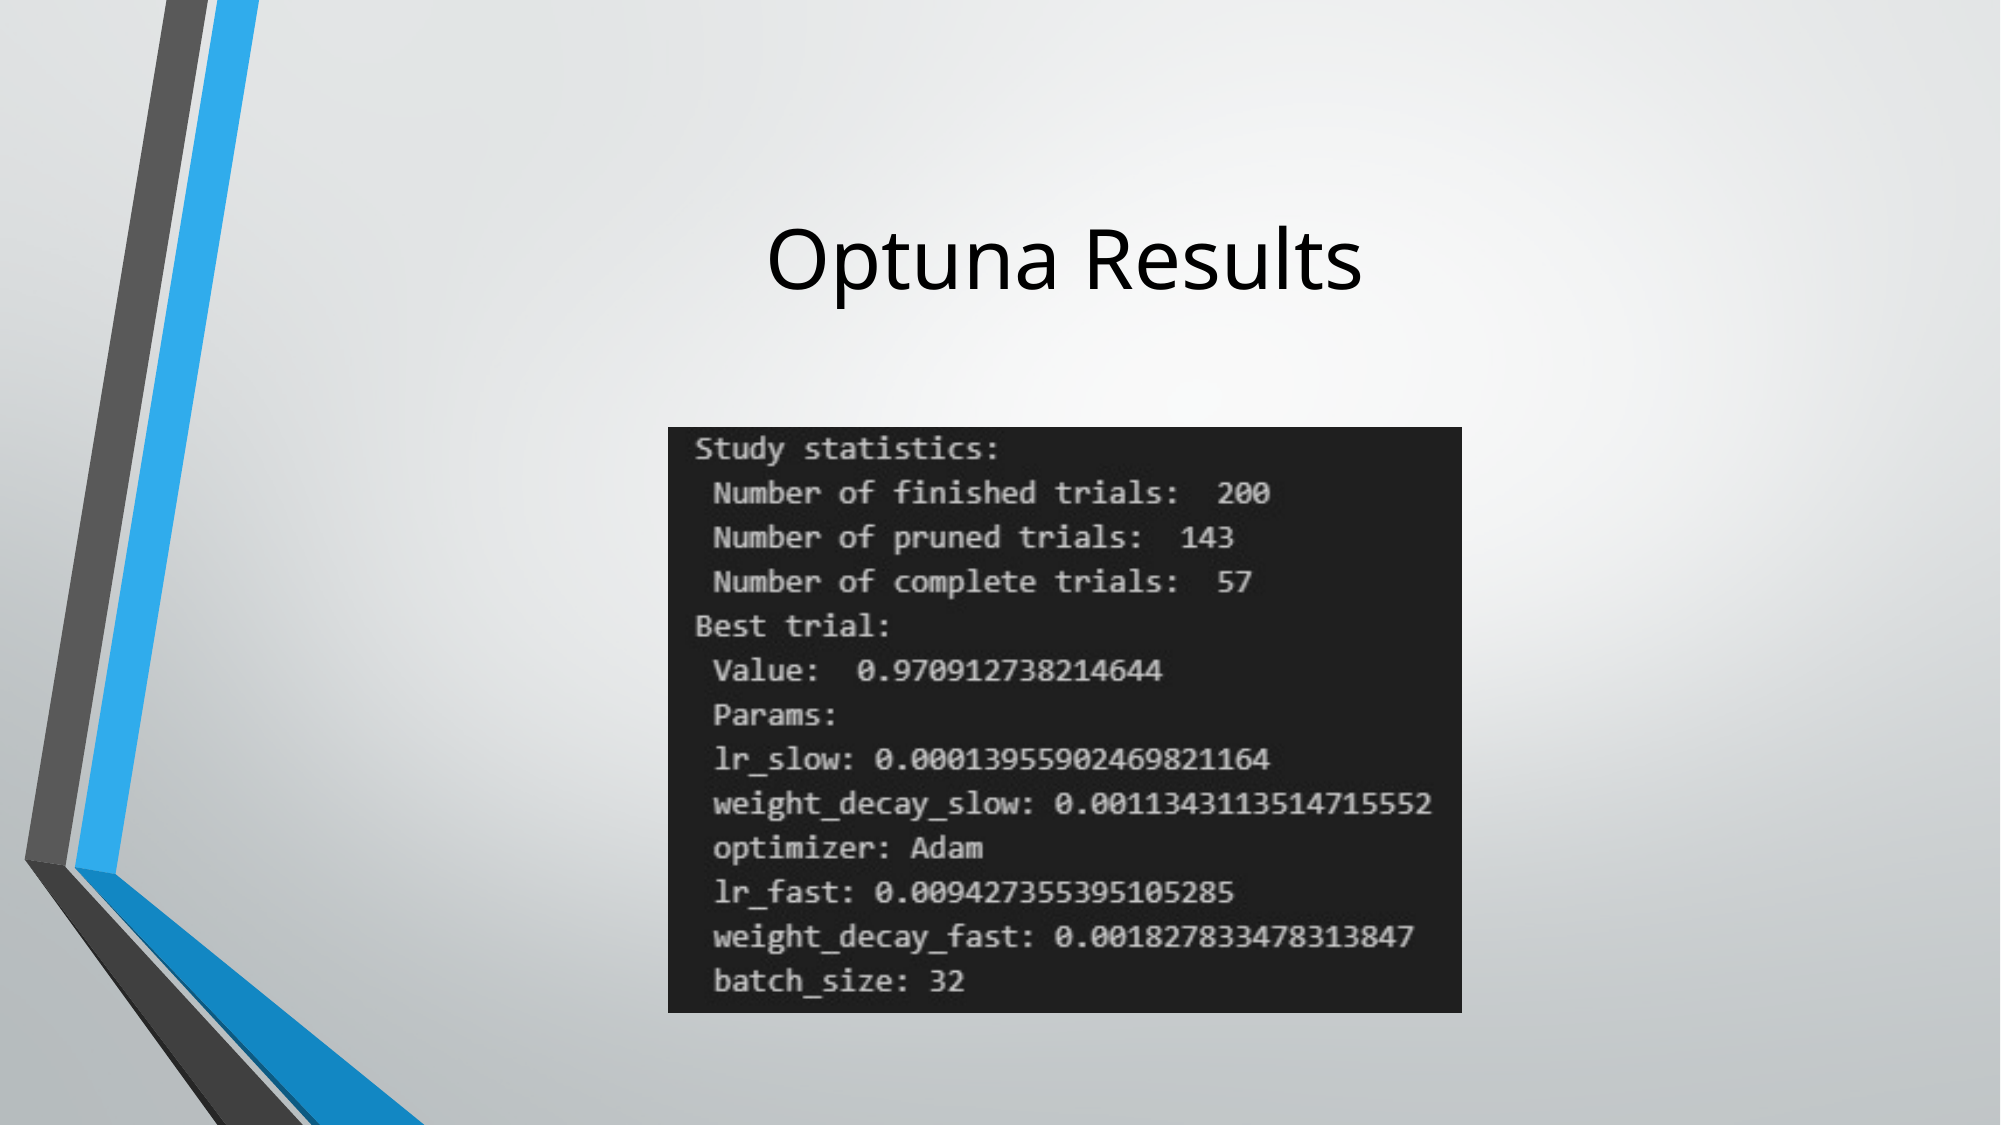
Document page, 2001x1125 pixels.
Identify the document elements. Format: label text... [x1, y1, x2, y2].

title Optuna Results [243, 112, 1887, 400]
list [668, 426, 1462, 1013]
